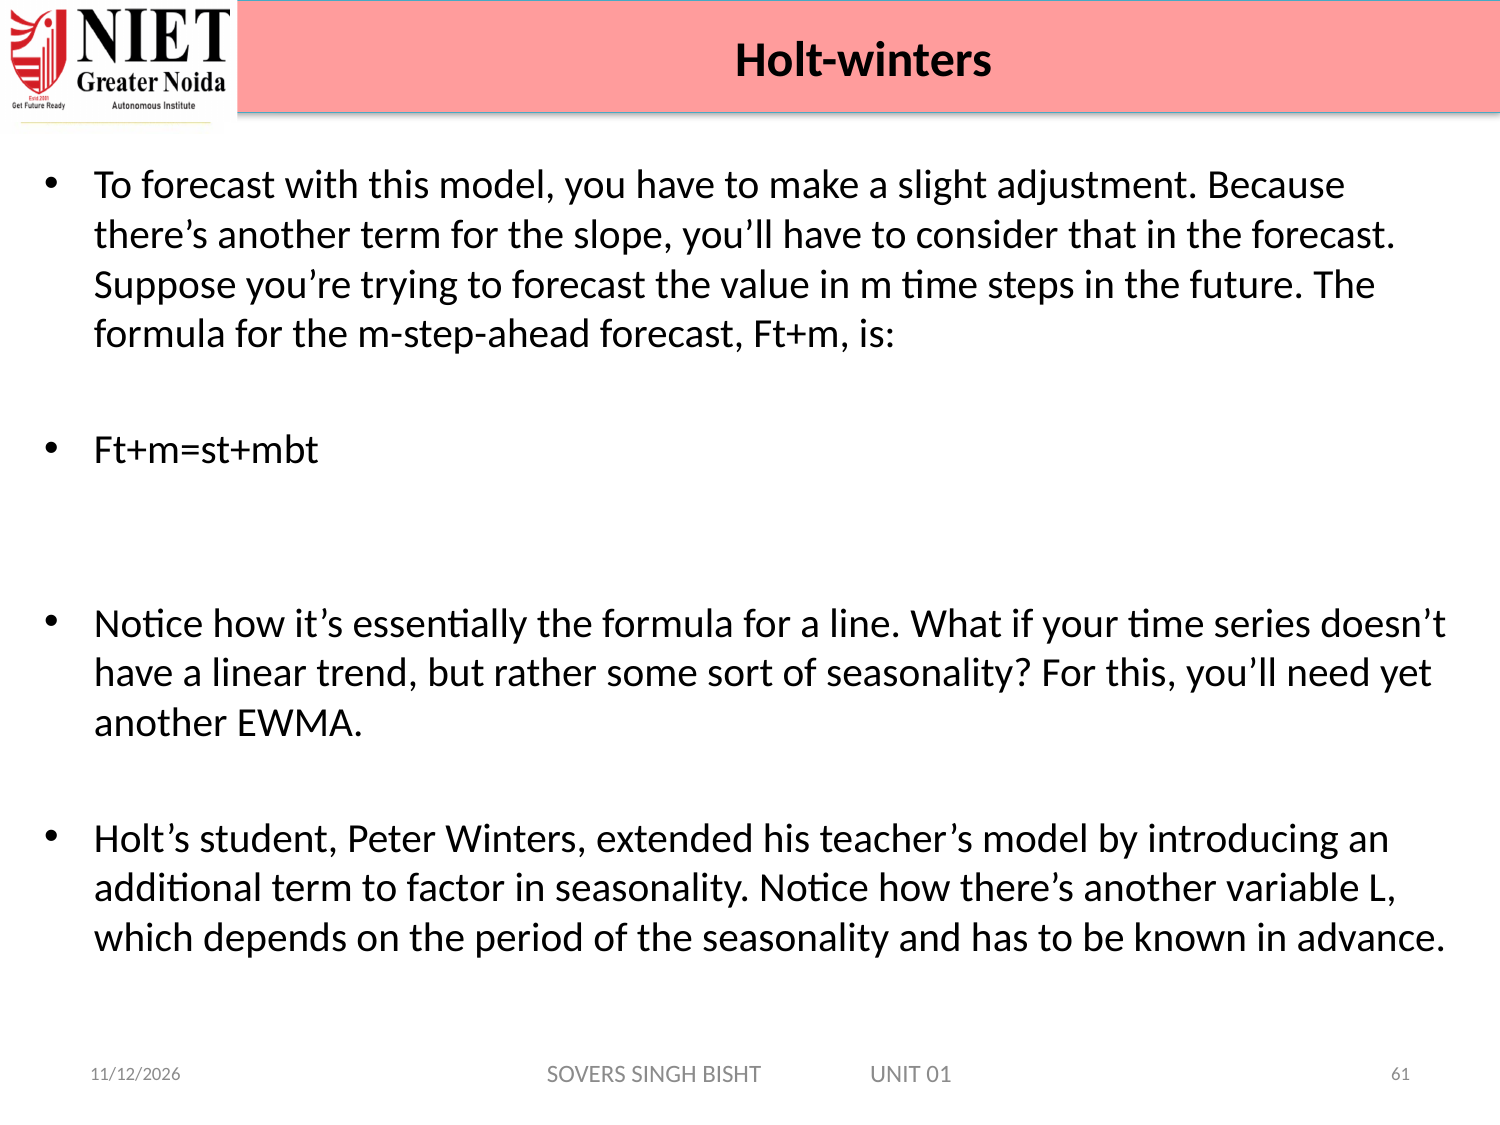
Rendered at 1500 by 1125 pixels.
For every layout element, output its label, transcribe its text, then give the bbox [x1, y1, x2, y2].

picture [0, 0, 238, 134]
slide_number 61 [1074, 1042, 1425, 1103]
text_box Holt-winters [239, 0, 1500, 113]
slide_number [75, 1042, 425, 1103]
footer SOVERS SINGH BISHT UNIT 01 [512, 1042, 988, 1103]
list To forecast with this model, you have to make a slight adjustment. Because there’s another term for the slope, you’ll have to consider that in the forecast. Suppose you’re trying to forecast the value in m time steps in the future. The formula for the m-step-ahead forecast, Ft+m, is: Ft+m=st+mbt Notice how it’s essentially the formula for a line. What if your time series doesn’t have a linear trend, but rather some sort of seasonality? For this, you’ll need yet another EWMA. Holt’s student, Peter Winters, extended his teacher’s model by introducing an additional term to factor in seasonality. Notice how there’s another variable L, which depends on the period of the seasonality and has to be known in advance. [29, 149, 1483, 1005]
